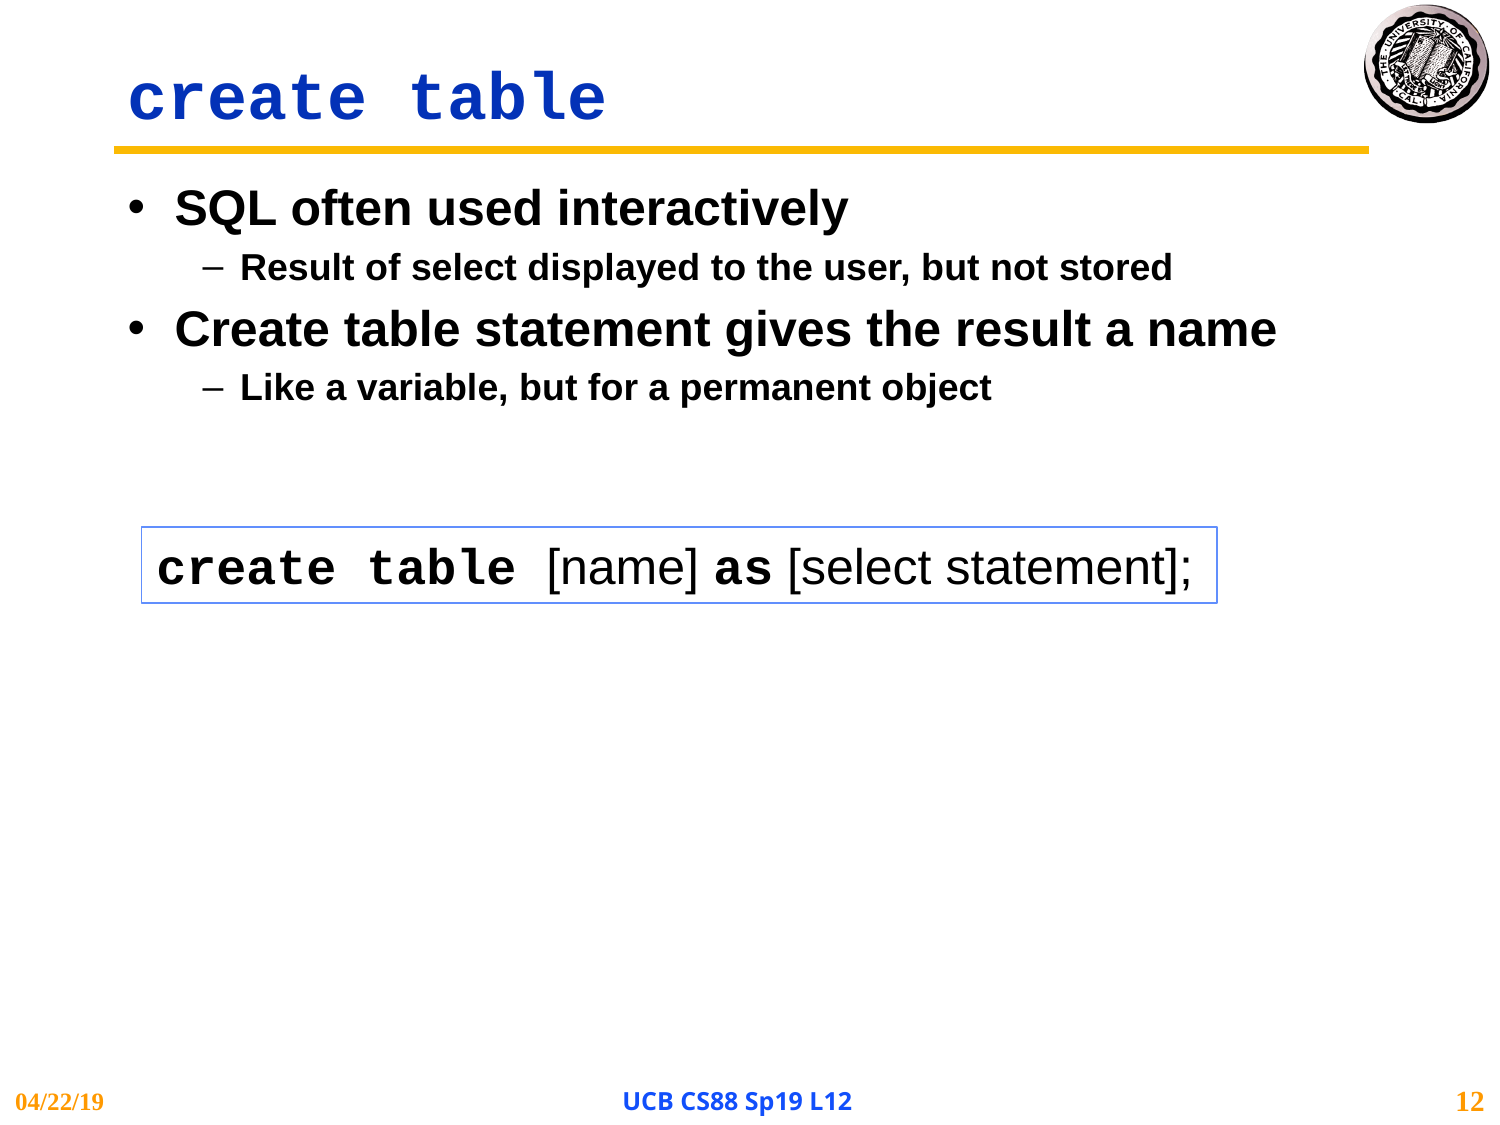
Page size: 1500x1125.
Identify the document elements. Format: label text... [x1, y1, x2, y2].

text_box create table [name] as [select statement]; [141, 527, 1217, 603]
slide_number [0, 1074, 250, 1125]
picture [1350, 0, 1500, 127]
title create table [112, 37, 1375, 159]
footer UCB CS88 Sp19 L12 [500, 1074, 975, 1125]
list SQL often used interactively Result of select displayed to the user, but not stored Create table statement gives the result a name Like a variable, but for a permanent object [112, 174, 1363, 1038]
slide_number 12 [1412, 1074, 1500, 1125]
